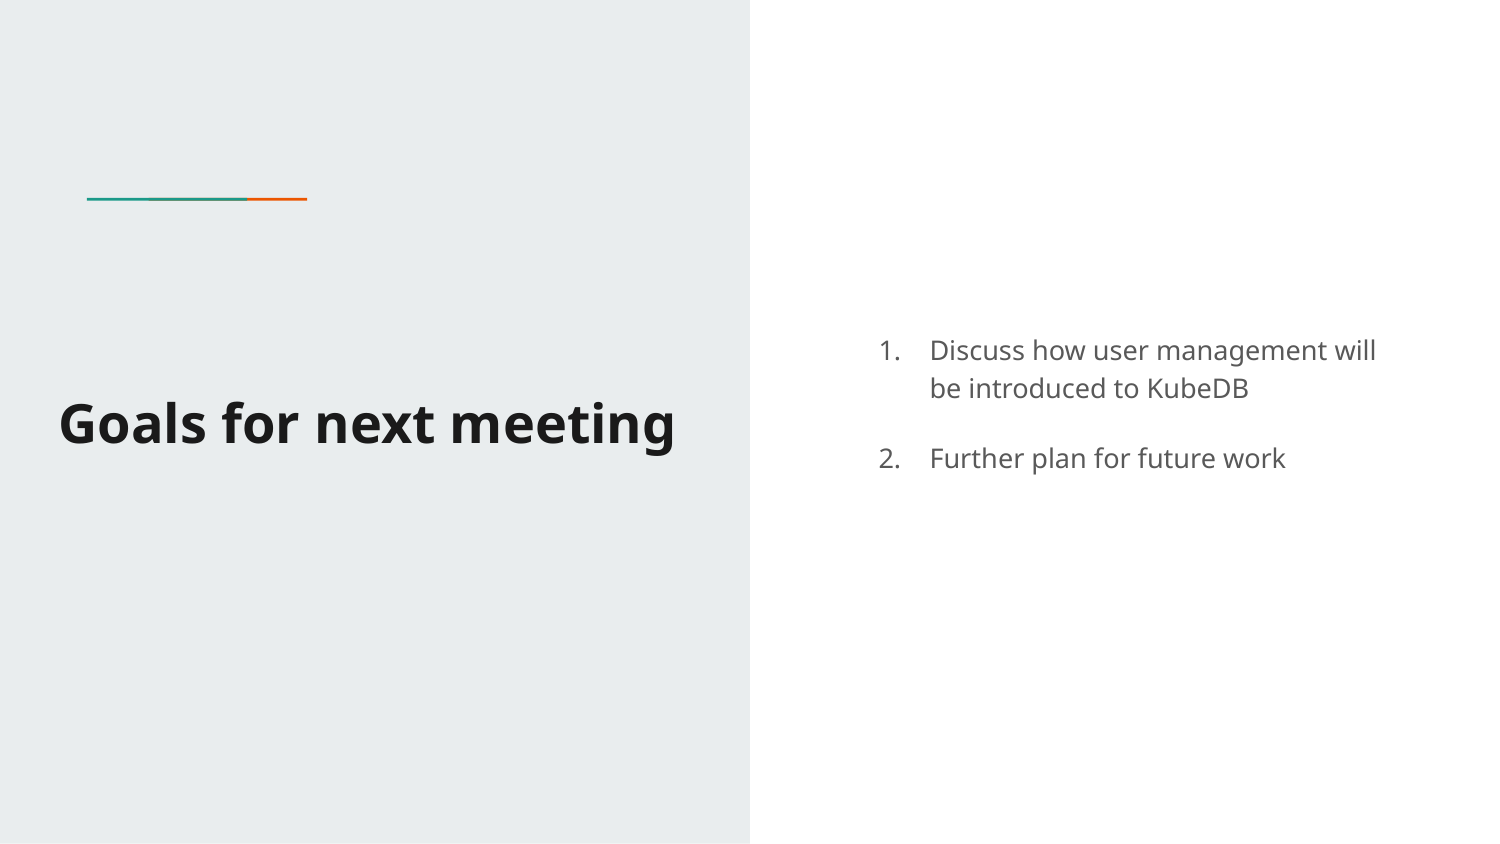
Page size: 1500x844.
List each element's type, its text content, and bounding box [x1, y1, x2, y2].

list Discuss how user management will be introduced to KubeDB Further plan for future work [839, 313, 1394, 567]
title Goals for next meeting [43, 313, 708, 530]
